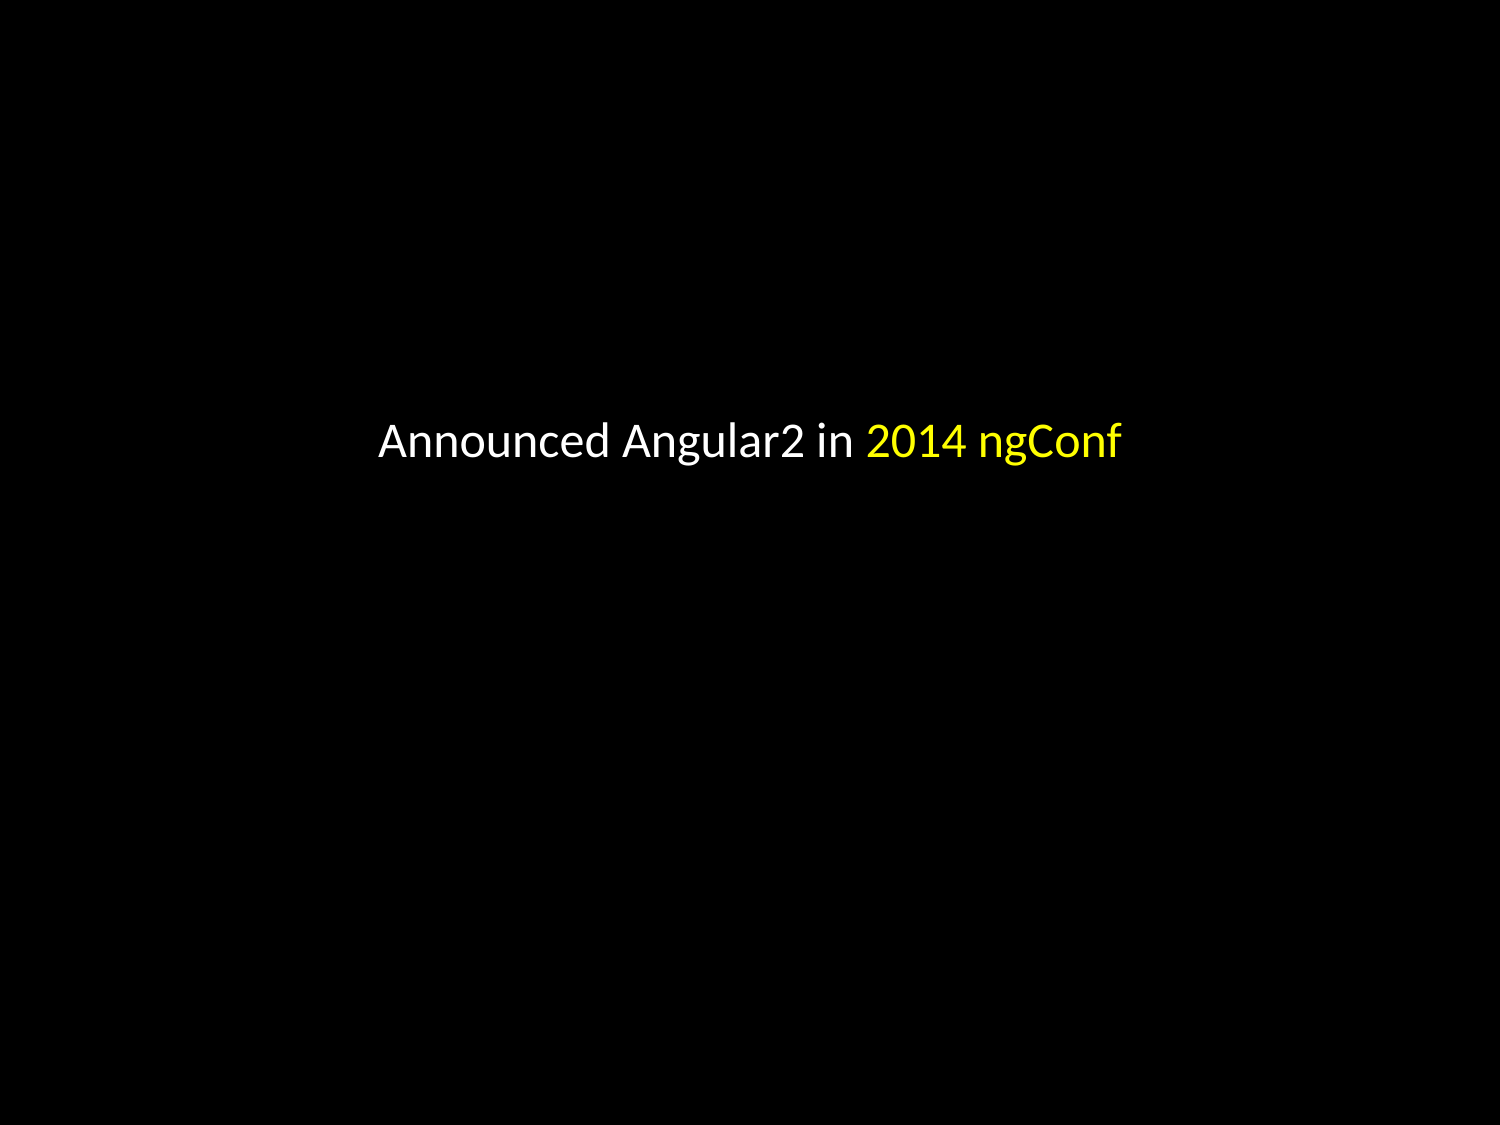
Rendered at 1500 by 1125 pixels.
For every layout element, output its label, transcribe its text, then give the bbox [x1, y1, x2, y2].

list Announced Angular2 in 2014 ngConf [75, 399, 1425, 577]
